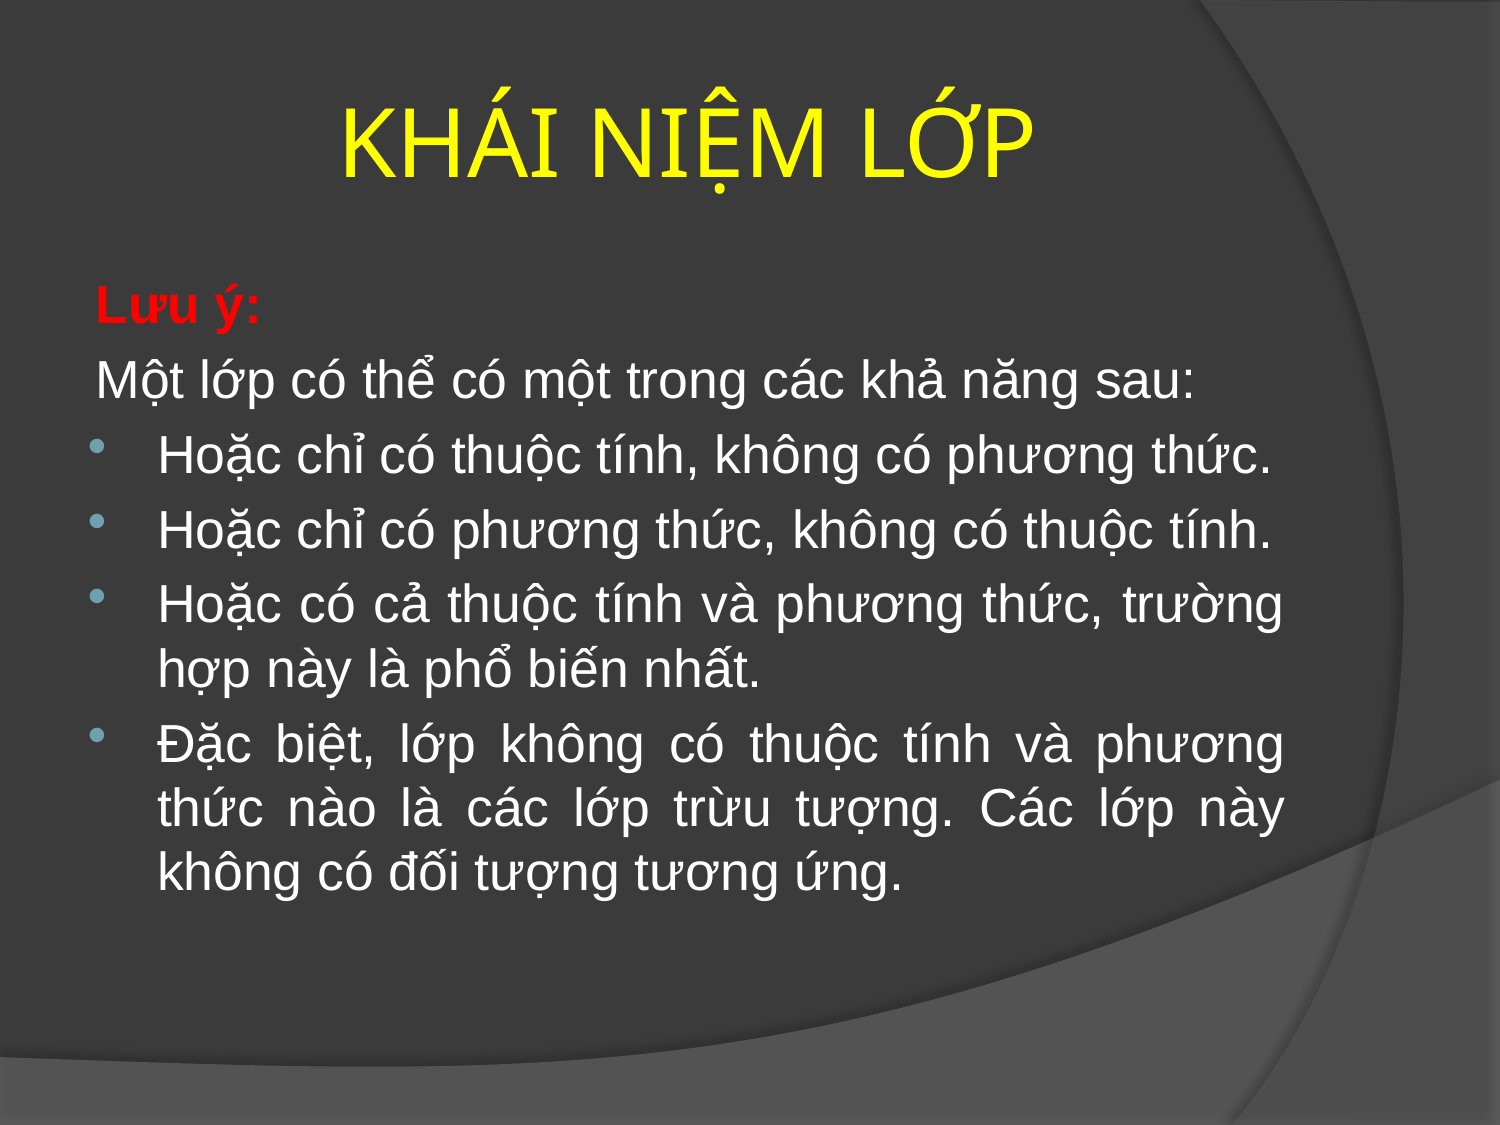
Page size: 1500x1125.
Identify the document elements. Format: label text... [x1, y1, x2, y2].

list Lưu ý: Một lớp có thể có một trong các khả năng sau: Hoặc chỉ có thuộc tính, không có phương thức. Hoặc chỉ có phương thức, không có thuộc tính. Hoặc có cả thuộc tính và phương thức, trường hợp này là phổ biến nhất. Đặc biệt, lớp không có thuộc tính và phương thức nào là các lớp trừu tượng. Các lớp này không có đối tượng tương ứng. [75, 262, 1300, 1005]
title KHÁI NIỆM LỚP [75, 45, 1300, 233]
